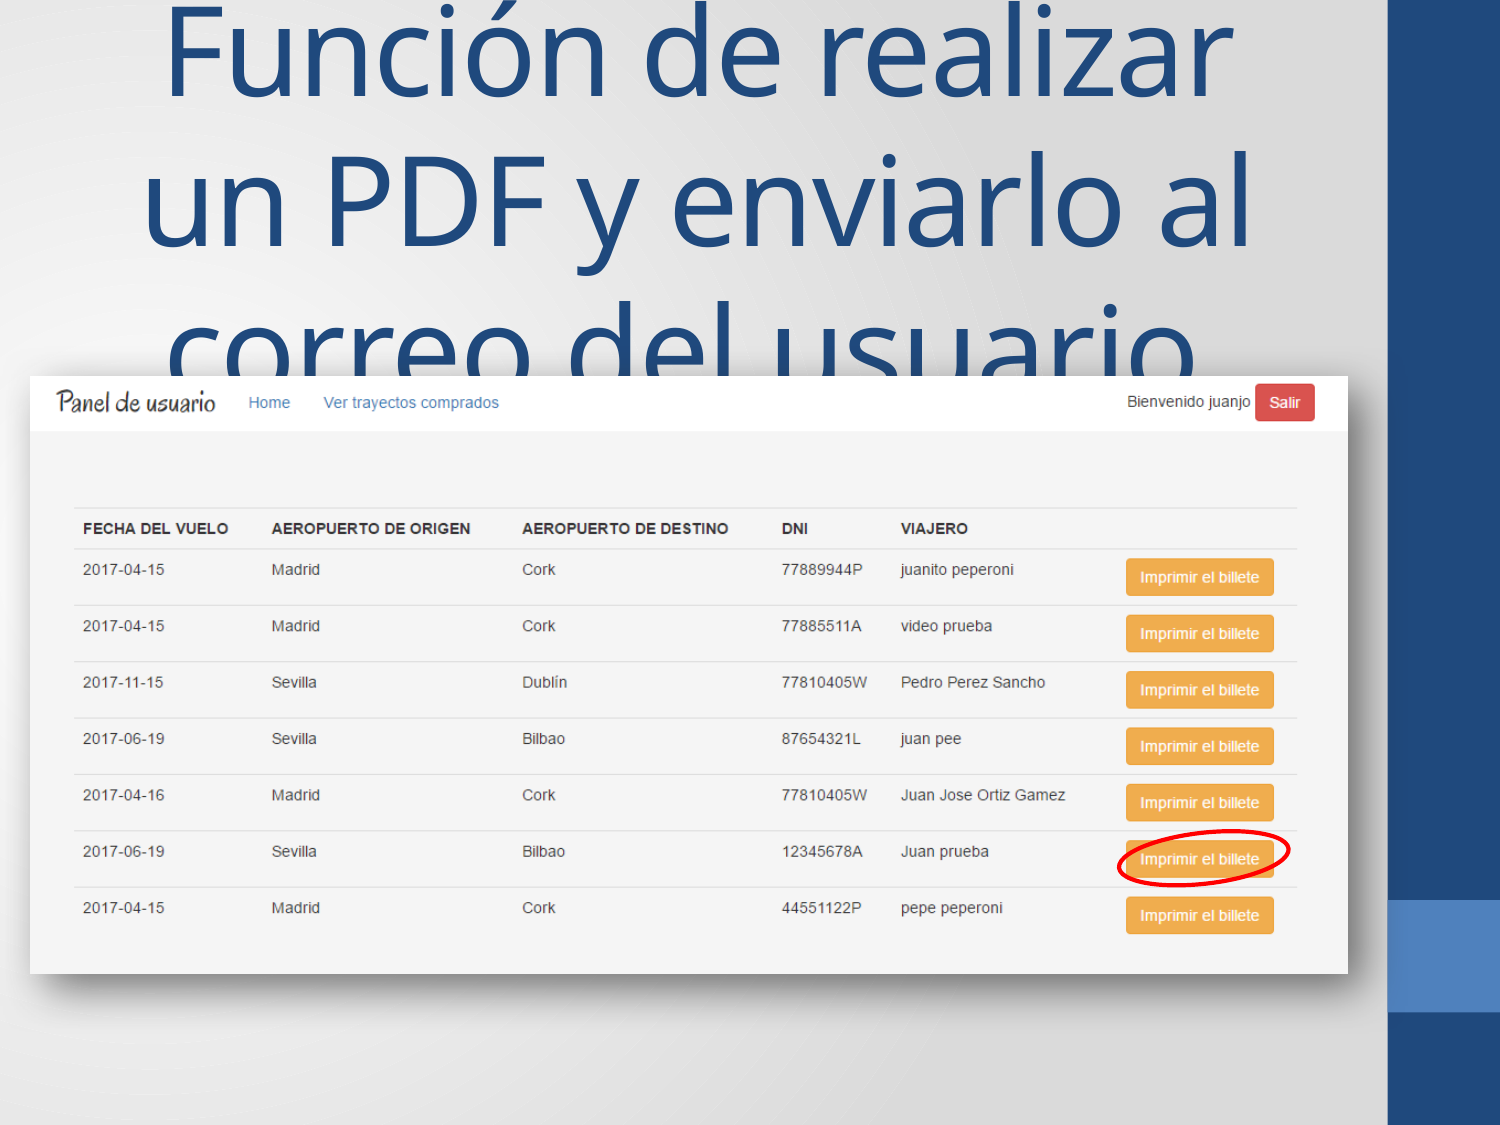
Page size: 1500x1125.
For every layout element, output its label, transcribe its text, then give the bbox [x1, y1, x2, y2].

title Función de realizar un PDF y enviarlo al correo del usuario [64, 66, 1329, 327]
picture [29, 375, 1348, 974]
